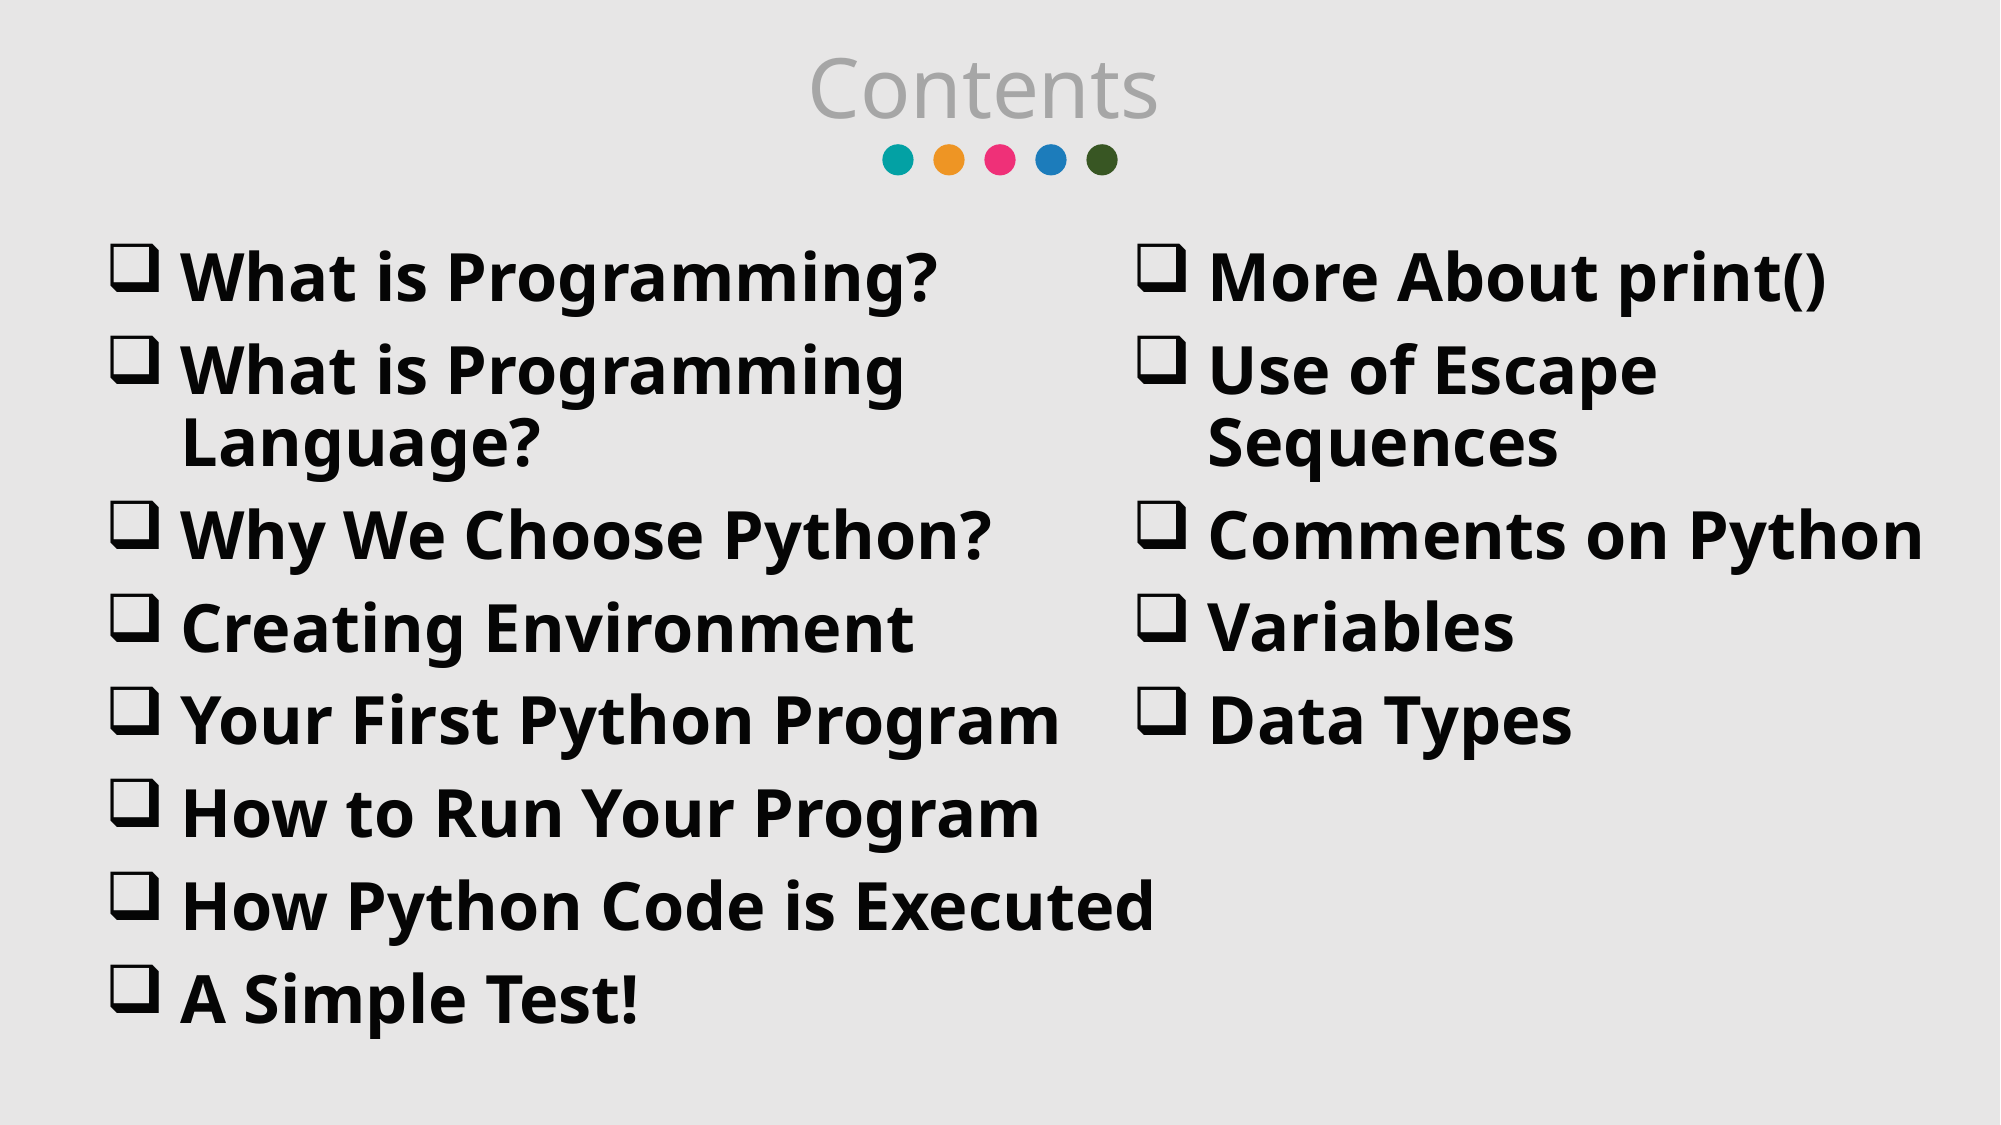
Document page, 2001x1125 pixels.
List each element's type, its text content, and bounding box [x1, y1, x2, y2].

text_box More About print() Use of Escape Sequences Comments on Python Variables Data Types [1117, 236, 1969, 767]
text_box [1085, 143, 1119, 177]
text_box What is Programming? What is Programming Language? Why We Choose Python? Creating Environment Your First Python Program How to Run Your Program How Python Code is Executed A Simple Test! [90, 236, 1233, 1045]
text_box [1034, 143, 1068, 177]
text_box [881, 143, 915, 177]
text_box [983, 143, 1017, 177]
text_box [932, 143, 966, 177]
text_box Contents [387, 28, 1582, 143]
